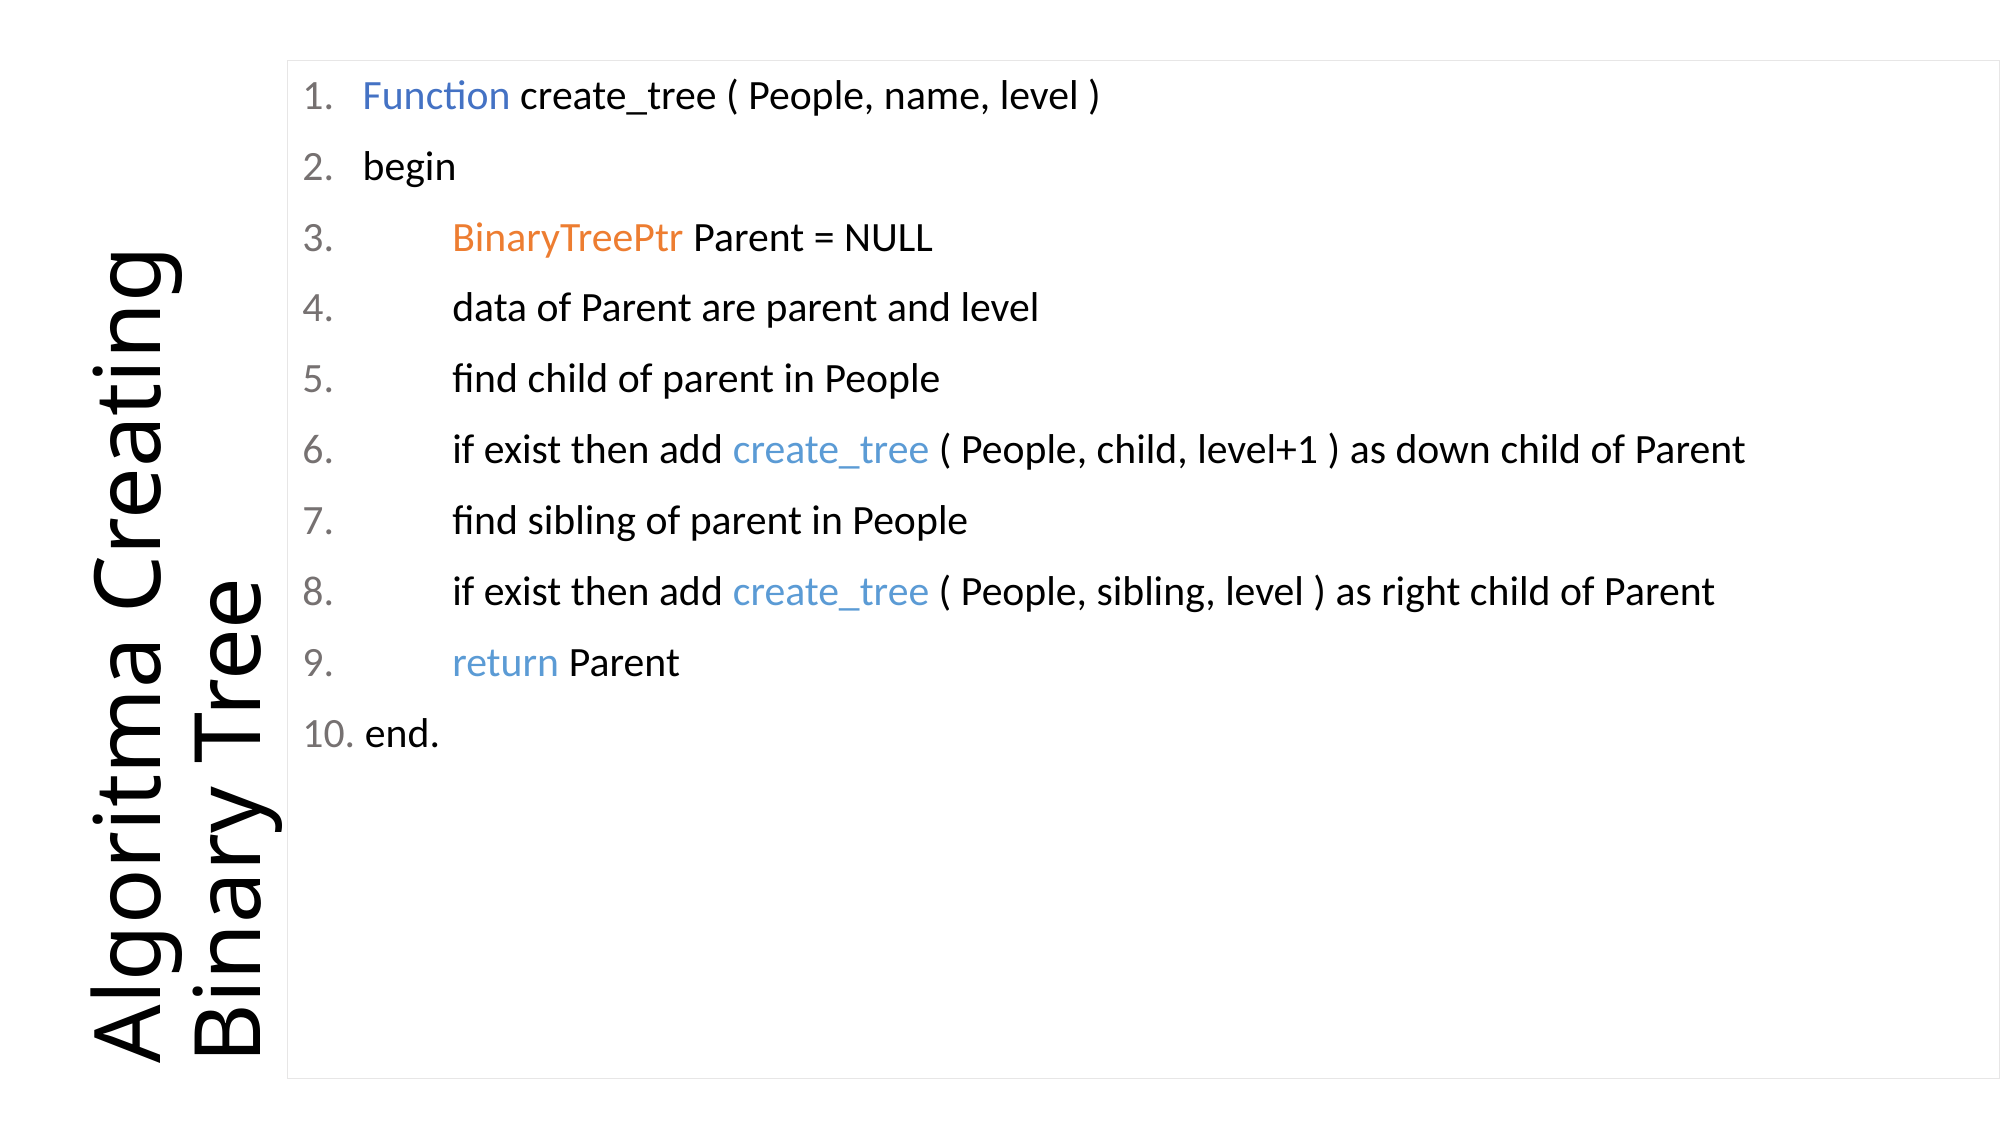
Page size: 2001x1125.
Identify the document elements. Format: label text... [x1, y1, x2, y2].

text_box 1. Function create_tree ( People, name, level ) 2. begin 3. BinaryTreePtr Parent = NULL 4. data of Parent are parent and level 5. find child of parent in People 6. if exist then add create_tree ( People, child, level+1 ) as down child of Parent 7. find sibling of parent in People 8. if exist then add create_tree ( People, sibling, level ) as right child of Parent 9. return Parent 10. end. [288, 60, 2000, 1079]
title Algoritma Creating Binary Tree [64, 60, 288, 1079]
